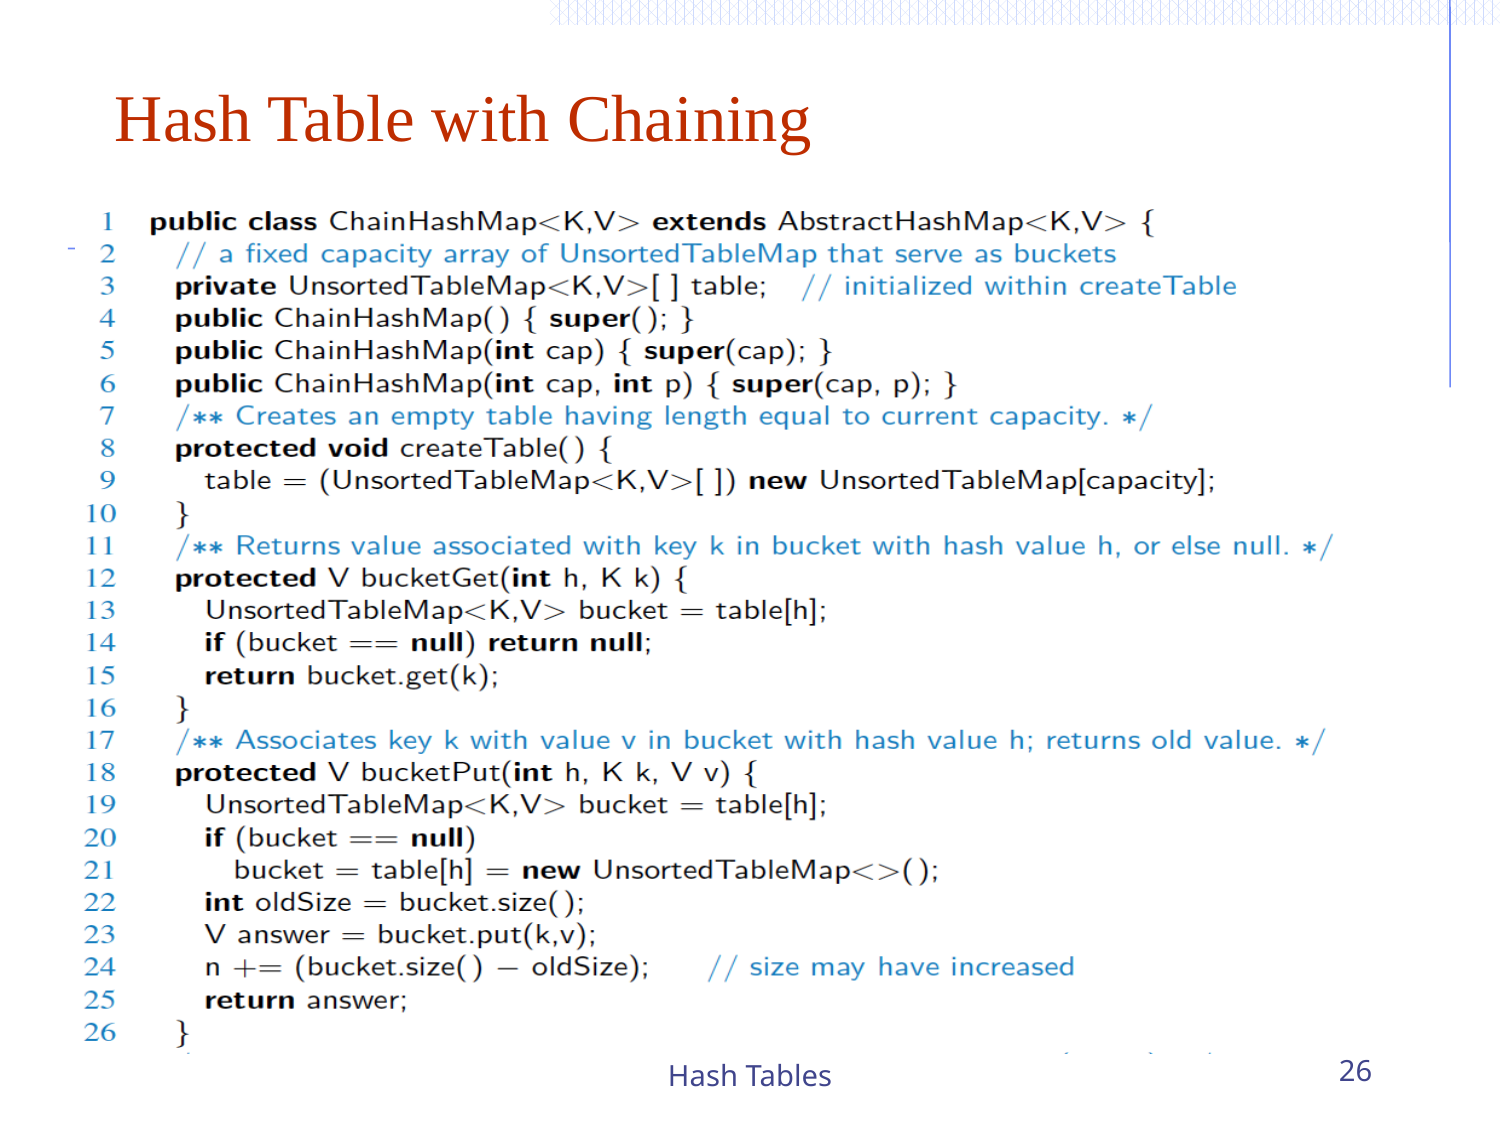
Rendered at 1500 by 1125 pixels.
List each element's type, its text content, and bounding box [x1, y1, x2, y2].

footer Hash Tables [512, 1063, 988, 1101]
title Hash Table with Chaining [99, 50, 1413, 163]
slide_number 26 [1074, 1024, 1388, 1101]
picture [74, 199, 1376, 1054]
